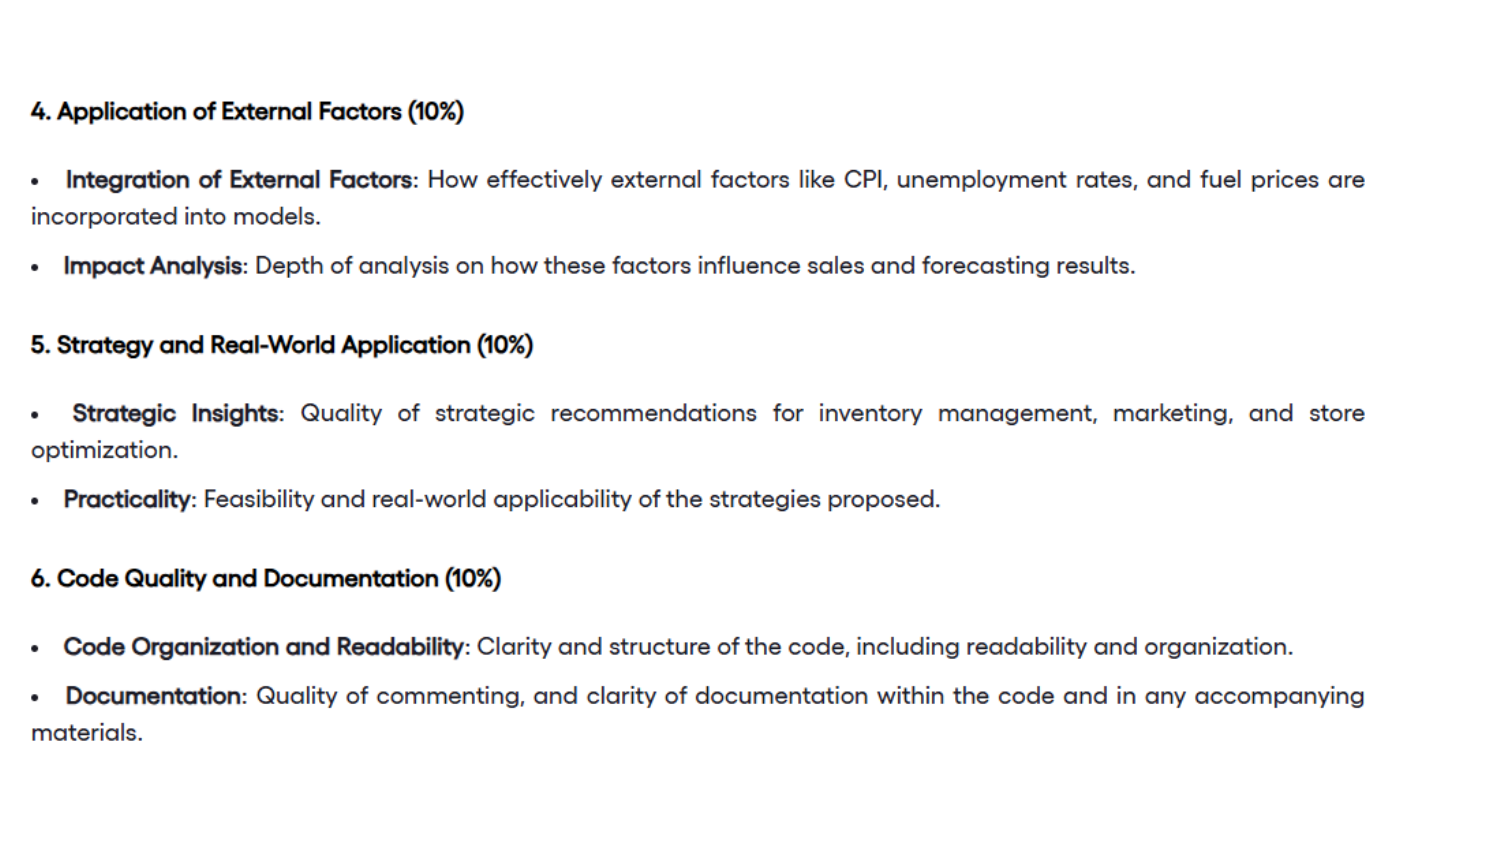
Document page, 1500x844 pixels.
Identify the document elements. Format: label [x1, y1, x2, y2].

picture [0, 83, 1500, 760]
